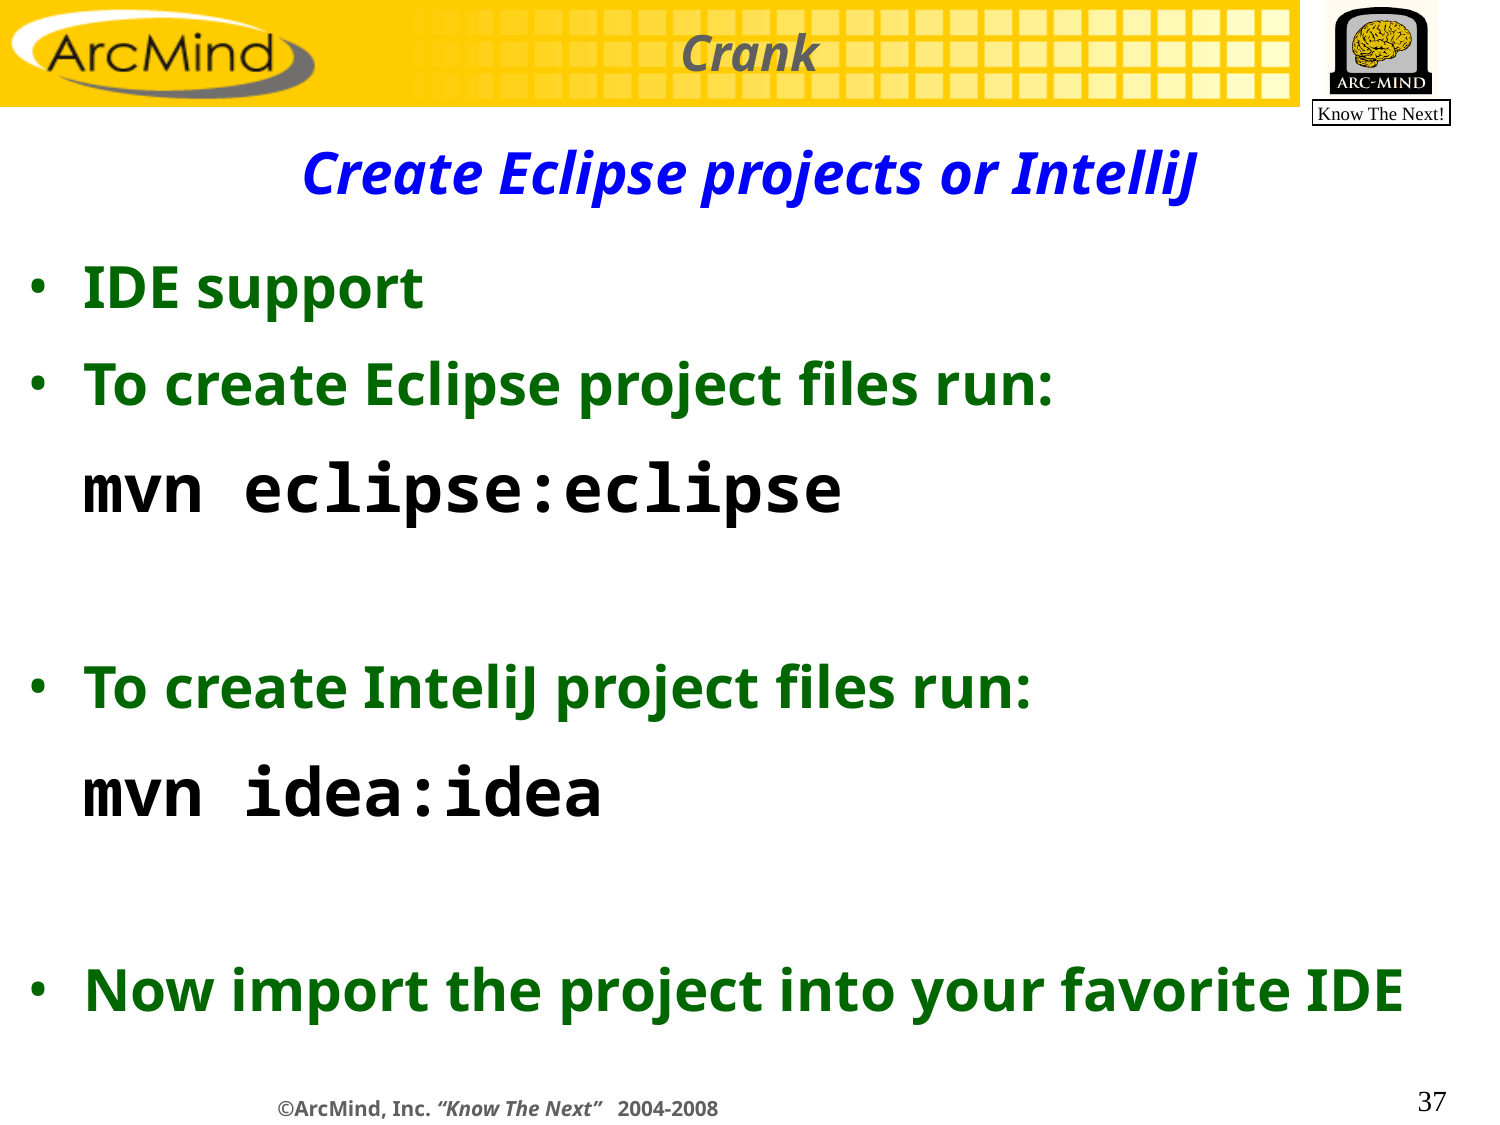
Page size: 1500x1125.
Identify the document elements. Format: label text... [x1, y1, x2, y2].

picture [0, 0, 1300, 107]
title Create Eclipse projects or IntelliJ [0, 115, 1500, 210]
footer ©ArcMind, Inc. “Know The Next” 2004-2008 [262, 1087, 1149, 1125]
picture [1325, 0, 1438, 99]
list IDE support To create Eclipse project files run: mvn eclipse:eclipse To create InteliJ project files run: mvn idea:idea Now import the project into your favorite IDE [12, 224, 1450, 1036]
slide_number 37 [1149, 1074, 1463, 1125]
